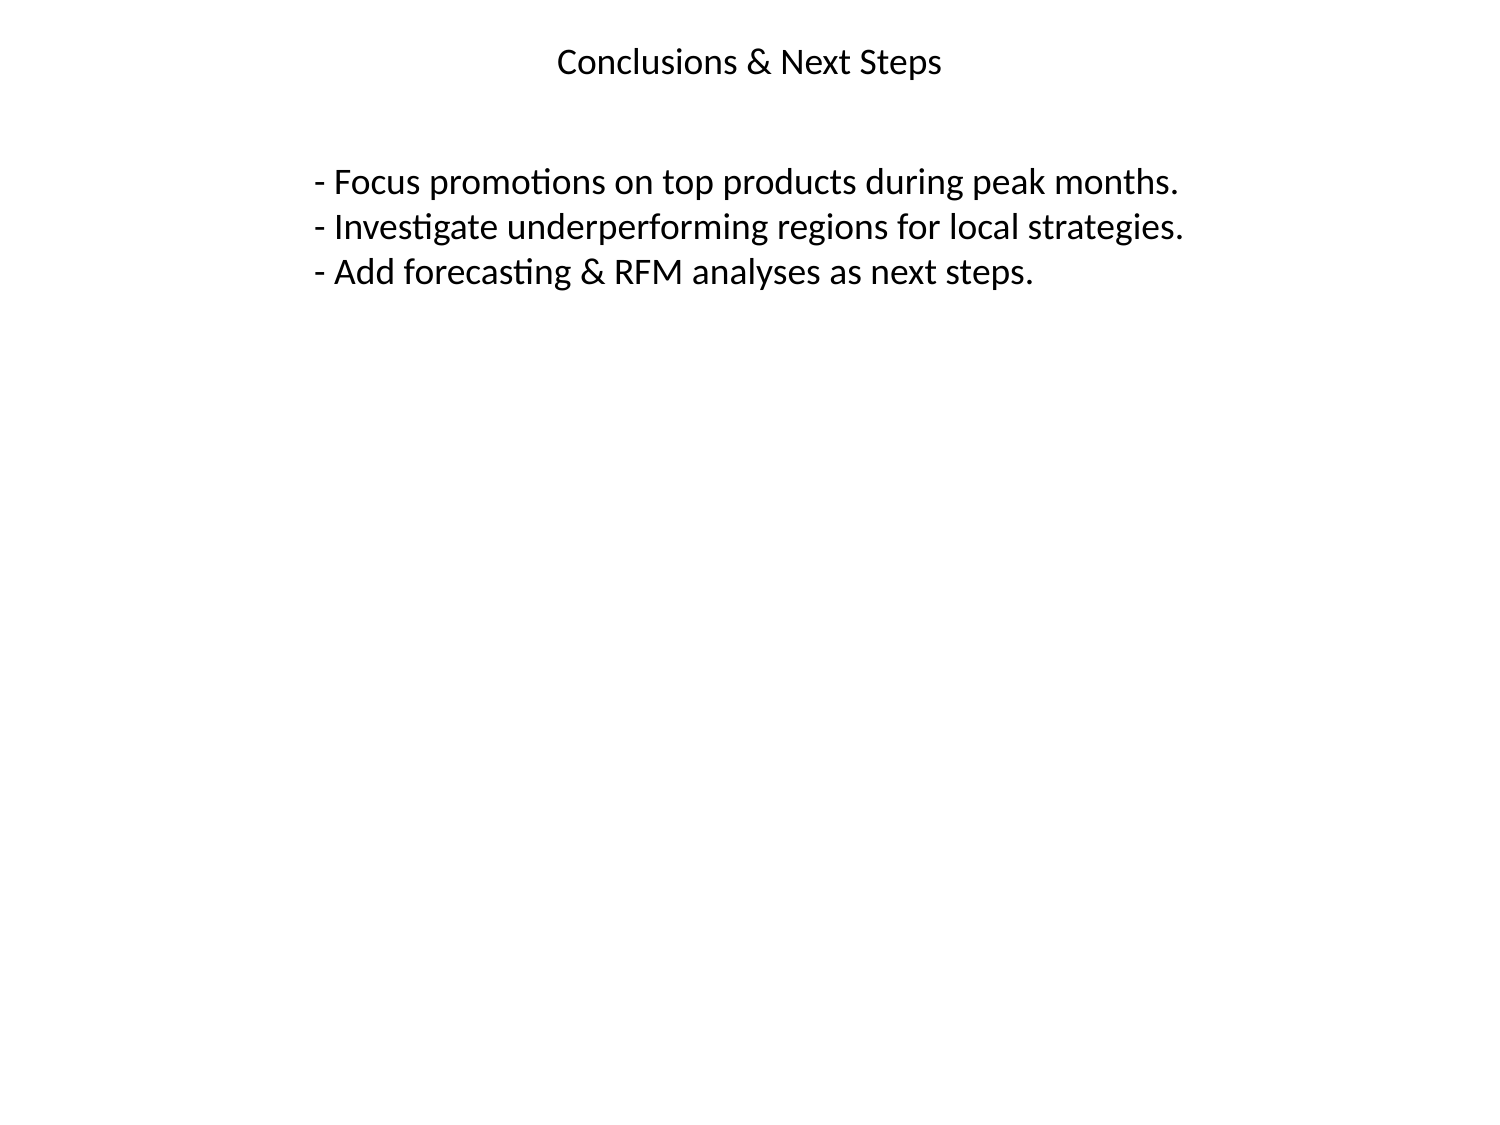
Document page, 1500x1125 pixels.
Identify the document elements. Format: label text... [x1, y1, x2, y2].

text_box - Focus promotions on top products during peak months. - Investigate underperforming regions for local strategies. - Add forecasting & RFM analyses as next steps. [299, 149, 1201, 300]
text_box Conclusions & Next Steps [542, 29, 958, 90]
